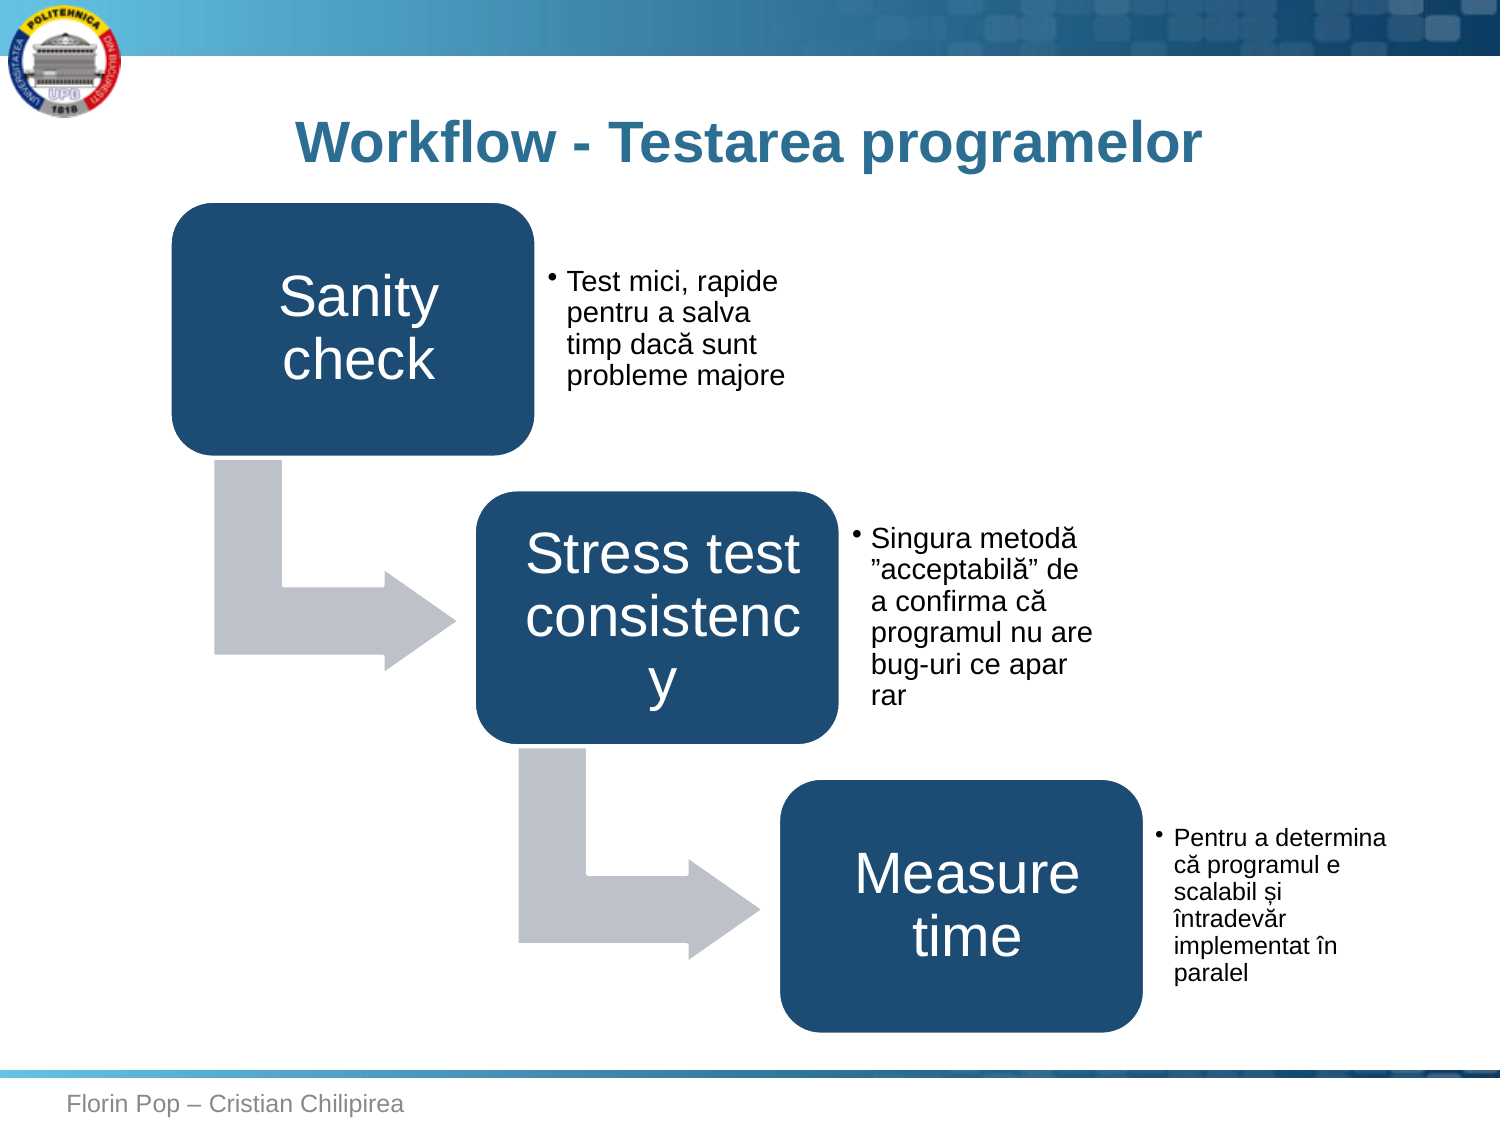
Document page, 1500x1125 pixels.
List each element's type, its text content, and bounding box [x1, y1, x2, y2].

picture [0, 1070, 1500, 1078]
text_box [110, 195, 1471, 1040]
picture [0, 0, 1500, 118]
title Workflow - Testarea programelor [51, 102, 1449, 178]
footer Florin Pop – Cristian Chilipirea [51, 1083, 1157, 1125]
